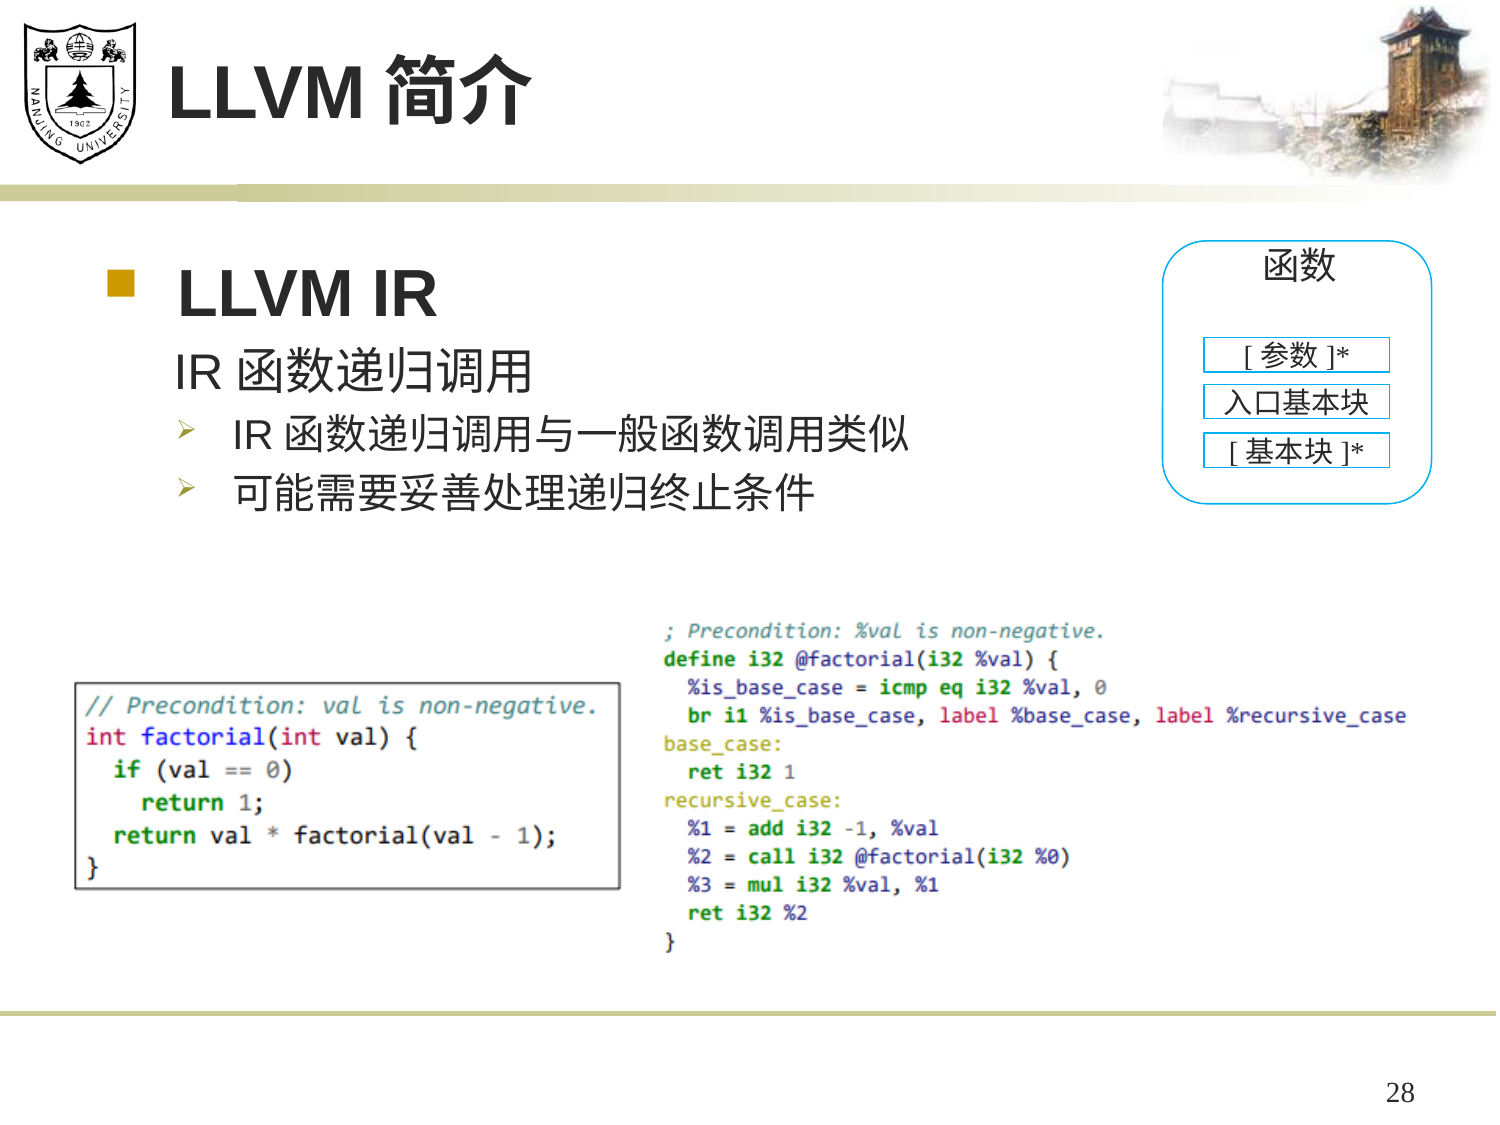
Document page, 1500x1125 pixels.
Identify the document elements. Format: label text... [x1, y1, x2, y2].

picture [70, 672, 626, 897]
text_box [1162, 240, 1432, 504]
list LLVM IR IR函数递归调用 IR函数递归调用与一般函数调用类似 可能需要妥善处理递归终止条件 [88, 242, 1425, 963]
picture [0, 1011, 1496, 1016]
title LLVM简介 [152, 35, 1254, 141]
picture [651, 613, 1410, 965]
picture [17, 18, 143, 168]
picture [1163, 4, 1491, 185]
